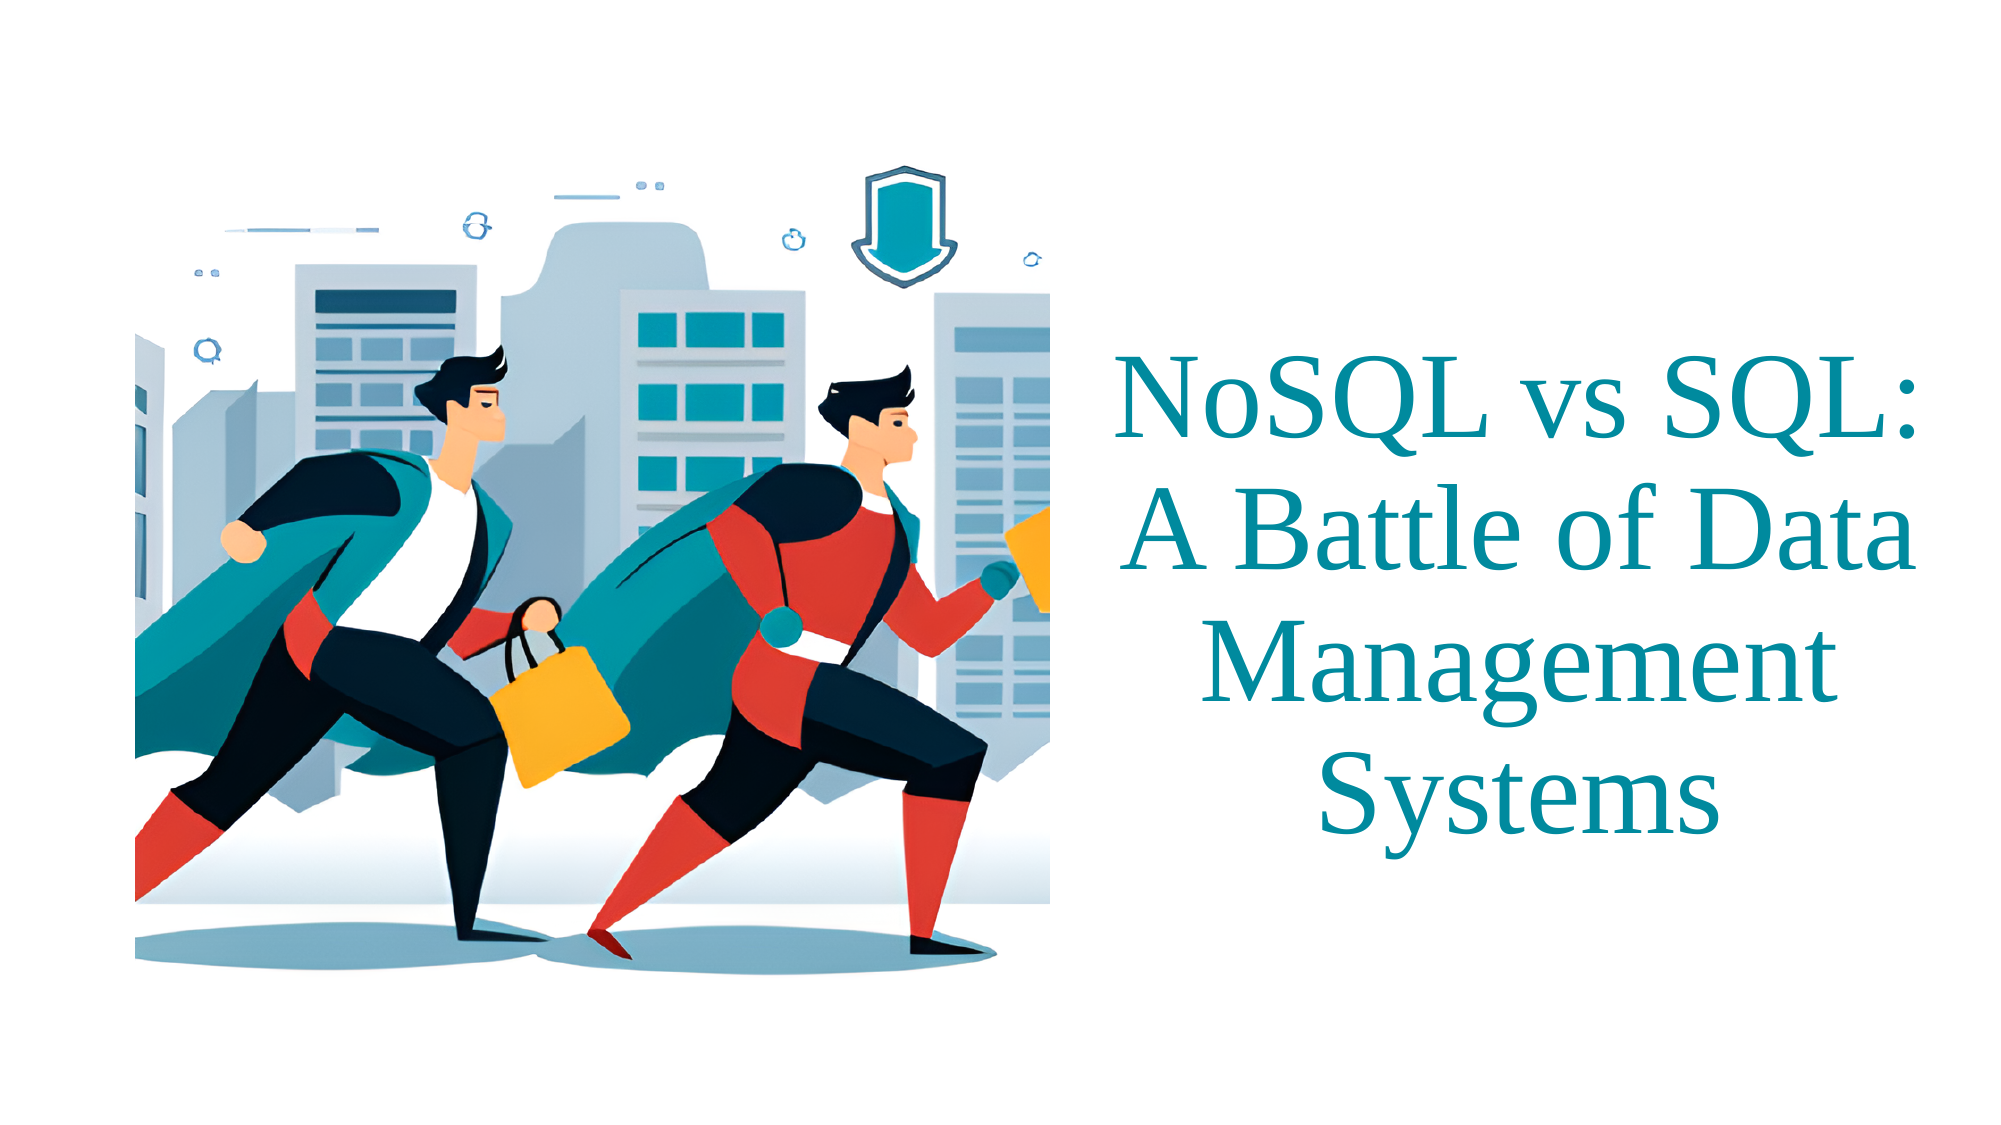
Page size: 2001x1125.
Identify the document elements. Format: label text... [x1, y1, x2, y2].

title NoSQL vs SQL: A Battle of Data Management Systems [1073, 320, 1966, 868]
picture [135, 107, 1050, 1021]
